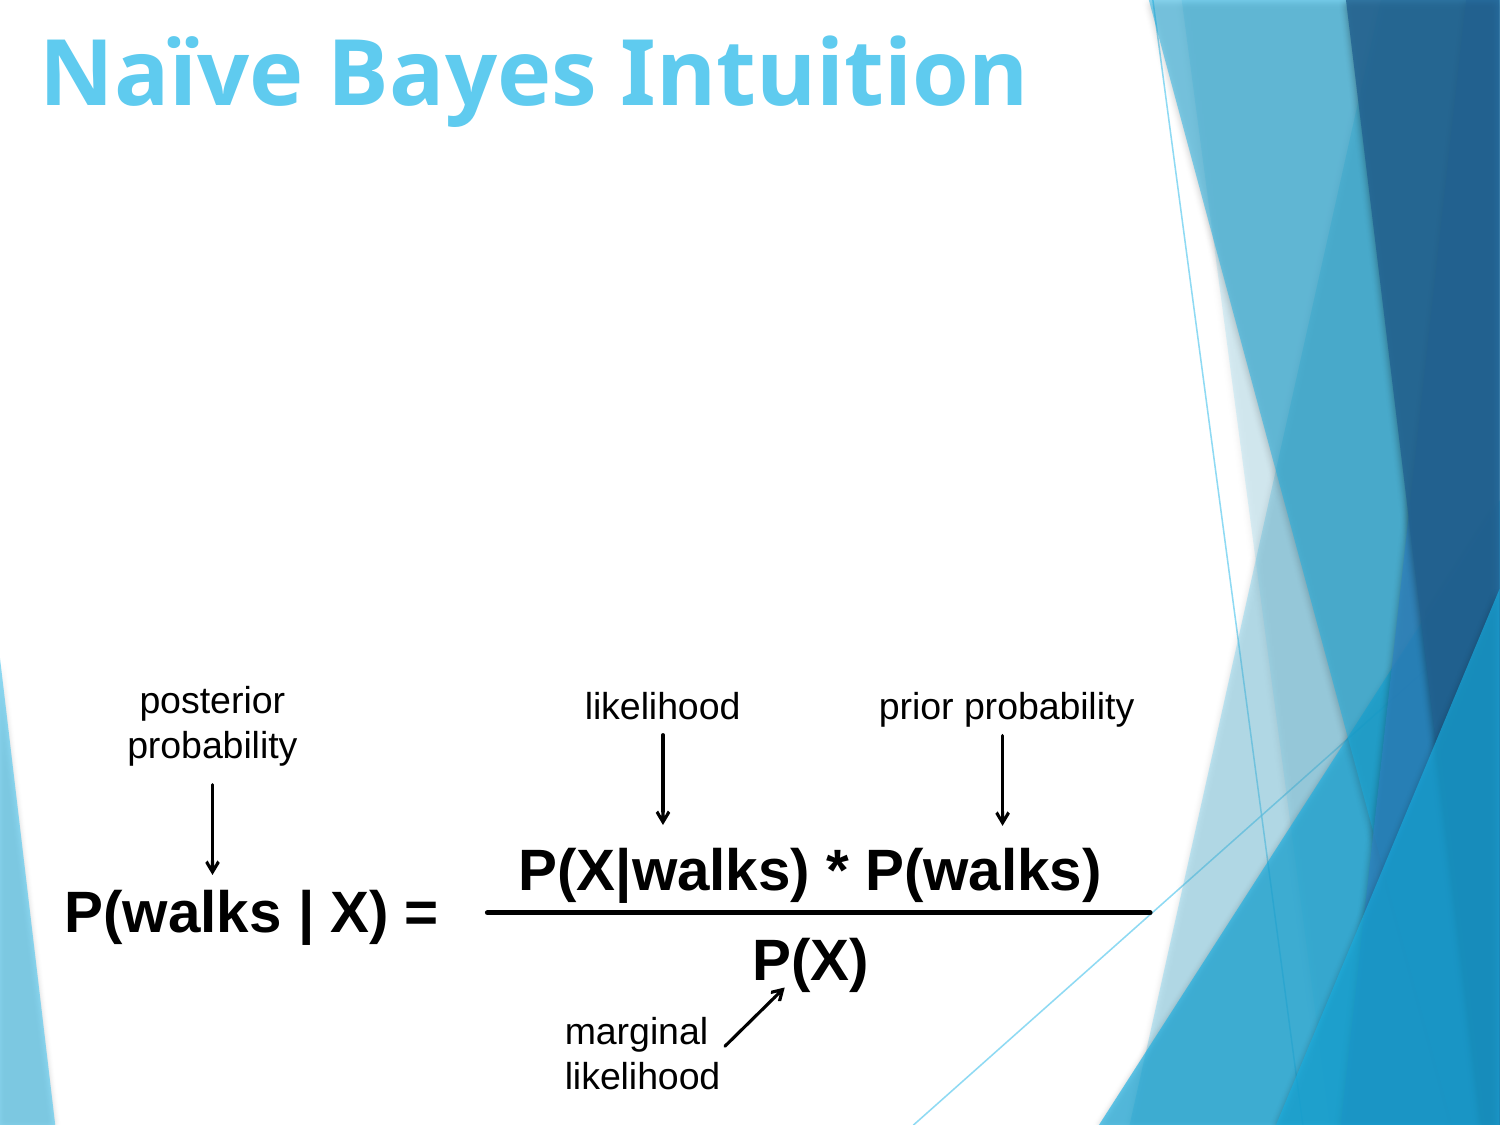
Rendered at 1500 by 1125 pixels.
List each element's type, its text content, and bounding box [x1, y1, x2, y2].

text_box marginal likelihood [549, 999, 751, 1105]
title Naïve Bayes Intuition [24, 0, 1338, 138]
text_box P(walks | X) = [50, 867, 487, 952]
text_box prior probability [850, 674, 1163, 735]
text_box posterior probability [99, 668, 325, 774]
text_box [724, 986, 786, 1047]
text_box P(X|walks) * P(walks) [487, 825, 1150, 910]
text_box P(X) [487, 919, 1150, 1000]
text_box likelihood [549, 674, 775, 735]
